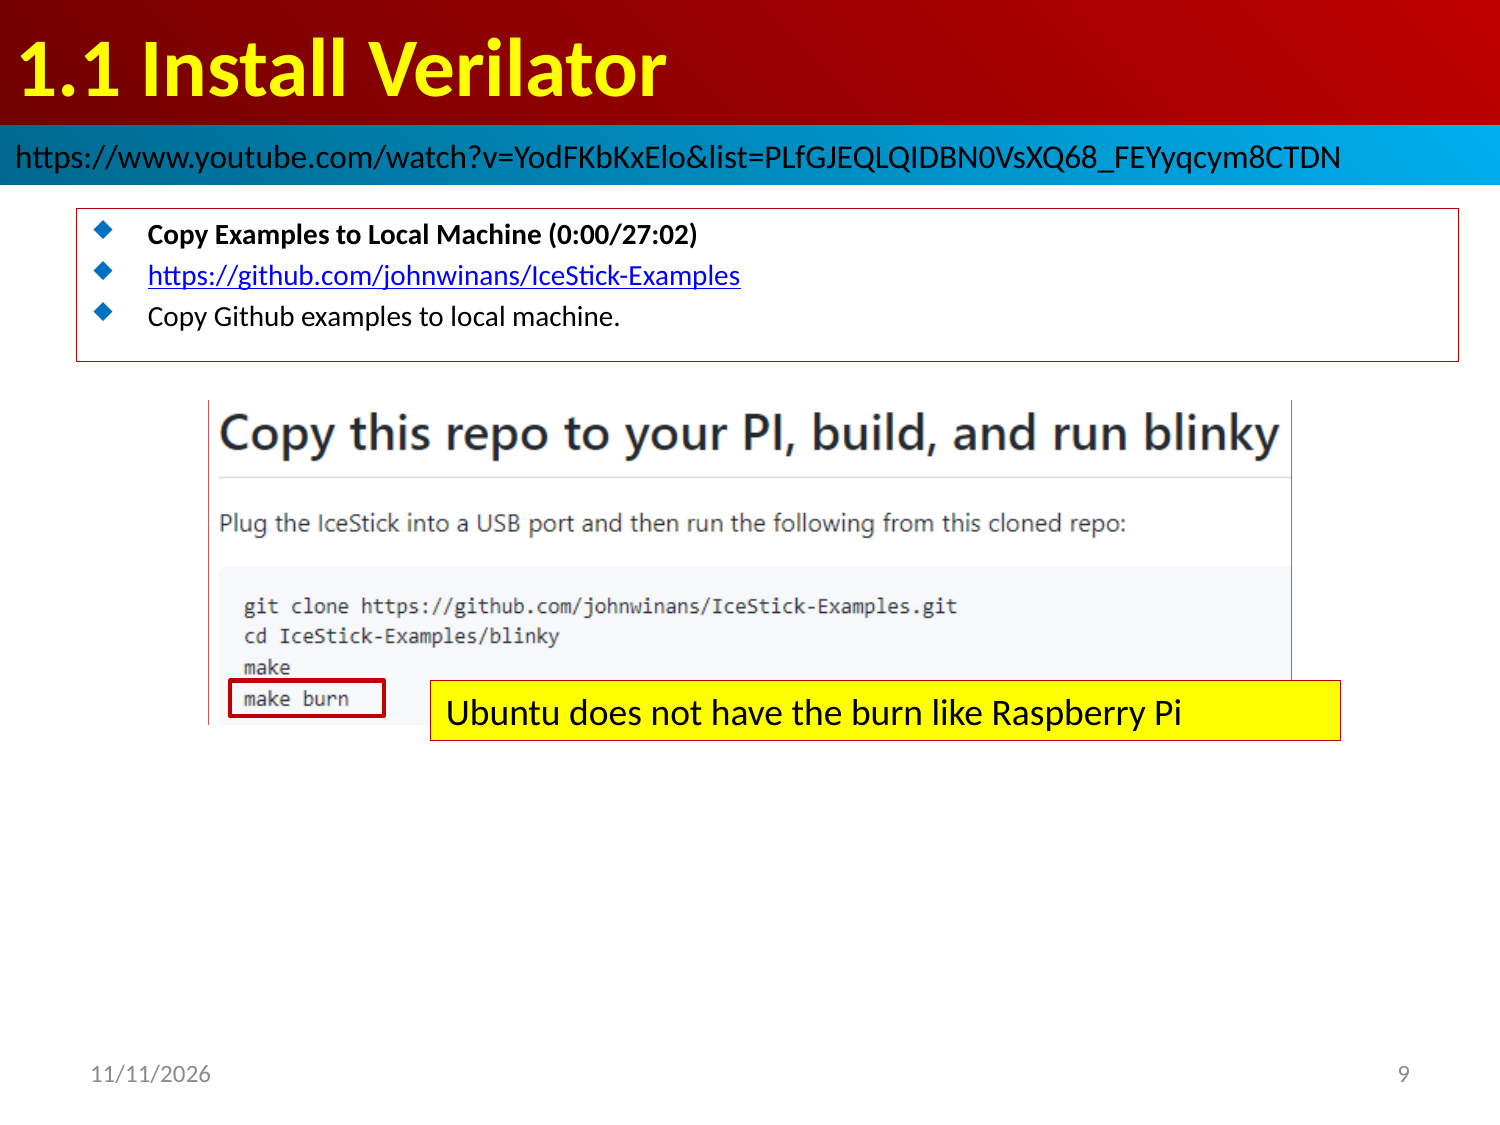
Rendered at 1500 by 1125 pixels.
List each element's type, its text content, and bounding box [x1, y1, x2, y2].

text_box https://www.youtube.com/watch?v=YodFKbKxElo&list=PLfGJEQLQIDBN0VsXQ68_FEYyqcym8CTDN [0, 125, 1500, 185]
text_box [208, 400, 1292, 725]
slide_number 9 [1074, 1042, 1425, 1103]
title 1.1 Install Verilator [0, 0, 1500, 125]
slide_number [75, 1042, 425, 1103]
subtitle Copy Examples to Local Machine (0:00/27:02) https://github.com/johnwinans/IceStick-Examples Copy Github examples to local machine. [76, 208, 1459, 362]
text_box Ubuntu does not have the burn like Raspberry Pi [430, 680, 1341, 741]
